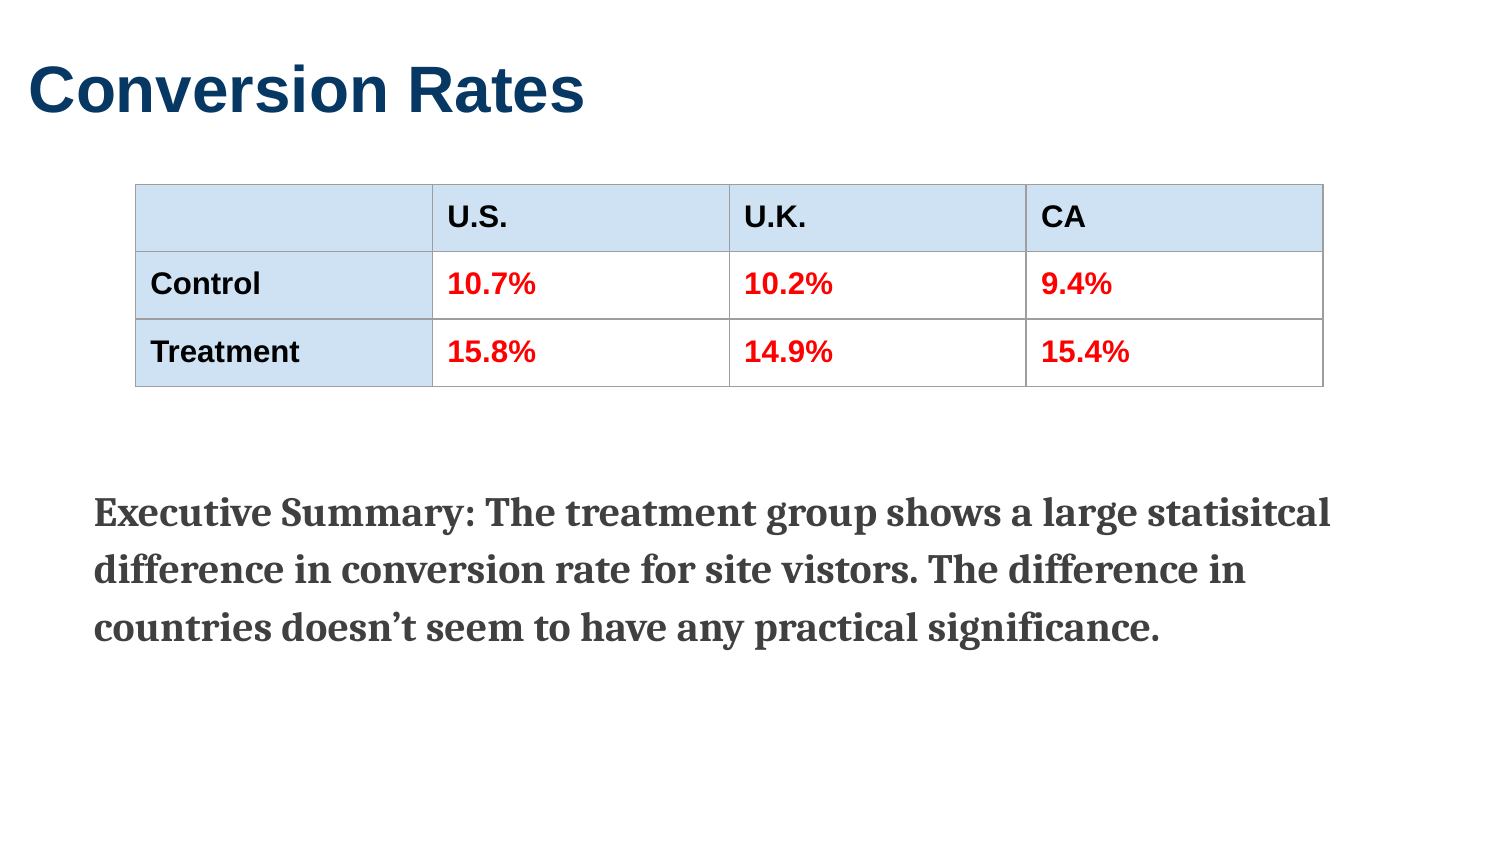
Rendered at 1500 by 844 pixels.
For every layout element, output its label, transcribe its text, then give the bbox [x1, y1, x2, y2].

table_cell 15.4% [1027, 320, 1322, 386]
table_header [136, 185, 432, 251]
table_cell Treatment [136, 320, 432, 386]
table_cell 9.4% [1027, 252, 1322, 318]
table_cell 15.8% [433, 320, 729, 386]
table_header U.S. [433, 185, 729, 251]
table_cell Control [136, 252, 432, 318]
table_header U.K. [730, 185, 1025, 251]
table_cell 14.9% [730, 320, 1025, 386]
table_cell 10.2% [730, 252, 1025, 318]
table_cell 10.7% [433, 252, 729, 318]
text_box Executive Summary: The treatment group shows a large statisitcal difference in conversion rate for site vistors. The difference in countries doesn’t seem to have any practical significance. [78, 462, 1426, 665]
text_box Conversion Rates [13, 31, 1500, 141]
table_header CA [1027, 185, 1322, 251]
